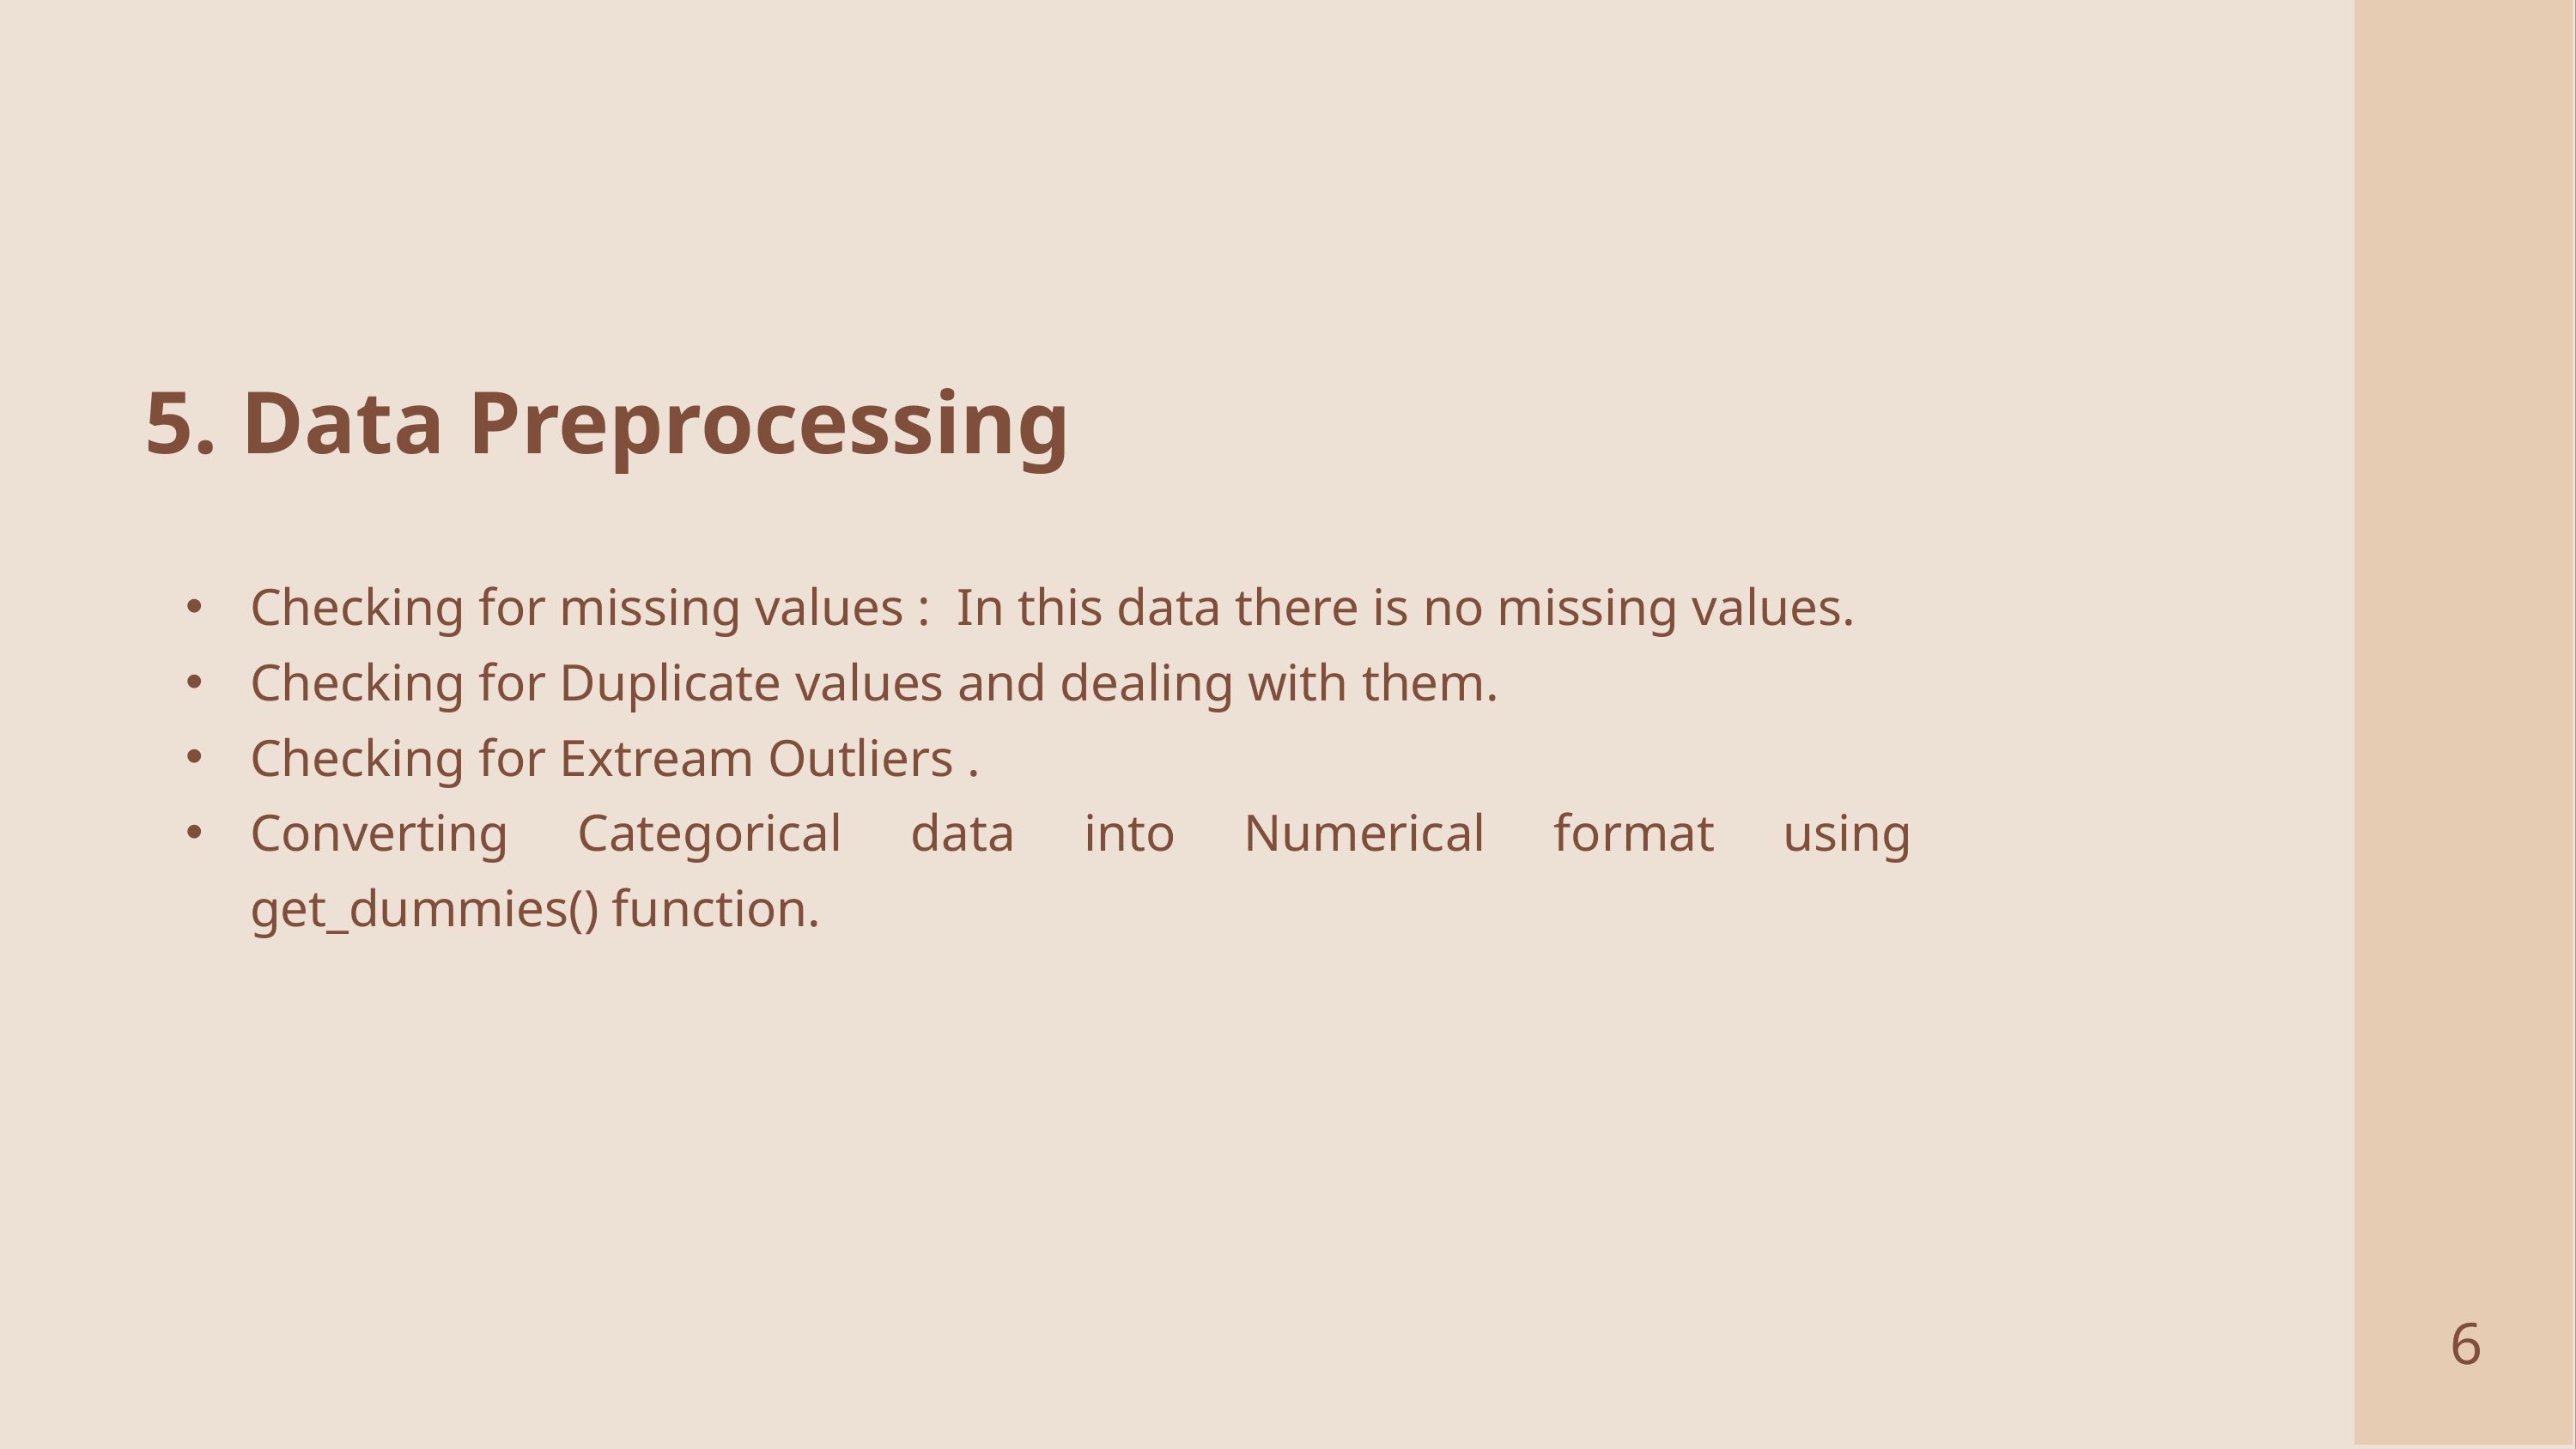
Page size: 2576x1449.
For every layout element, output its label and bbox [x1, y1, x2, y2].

picture [0, 0, 2576, 1449]
text_box [2354, 0, 2573, 1446]
